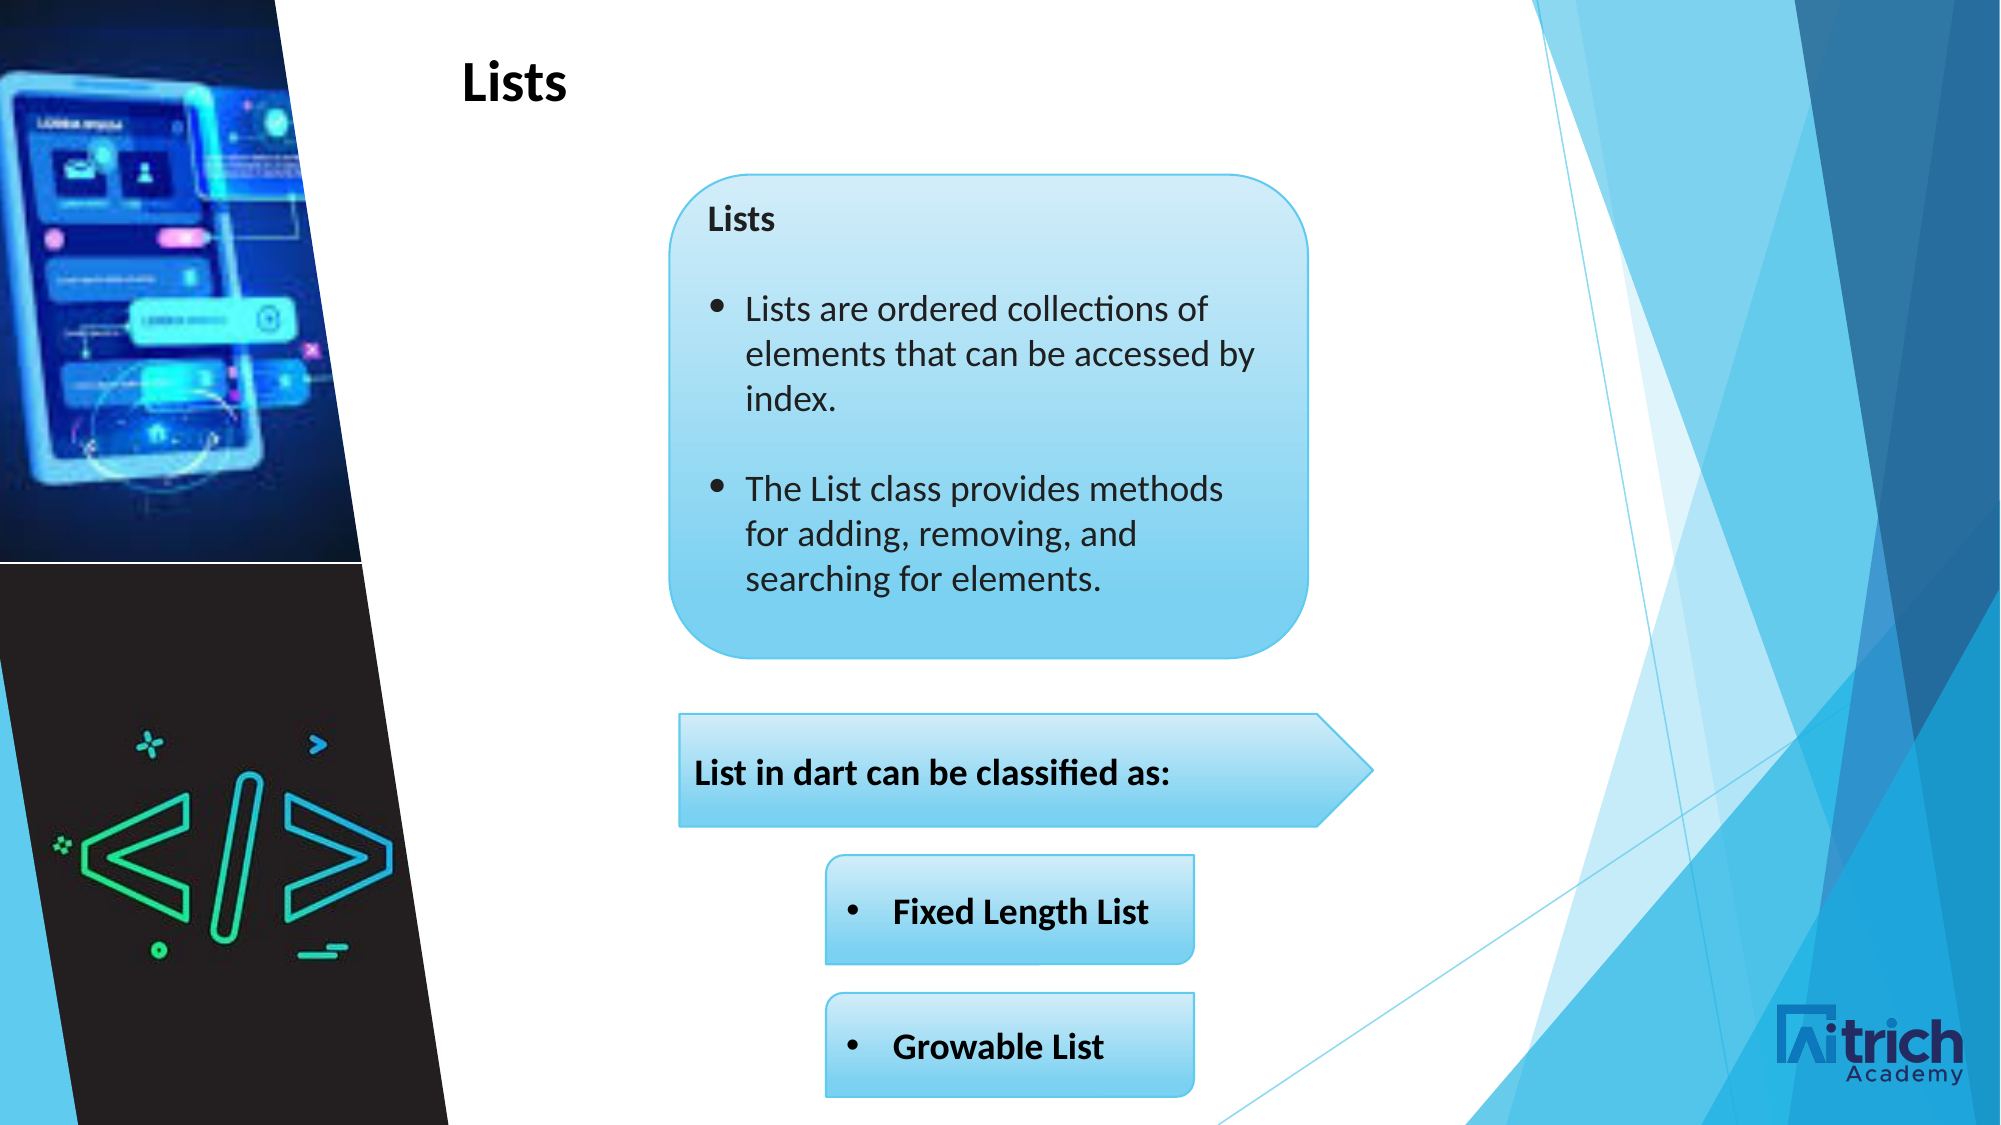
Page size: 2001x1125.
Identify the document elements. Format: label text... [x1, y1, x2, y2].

picture [1739, 948, 2000, 1125]
text_box Fixed Length List ​ [826, 855, 1194, 965]
text_box Growable List​ [826, 992, 1194, 1097]
picture [0, 0, 362, 563]
text_box Lists​ ​ Lists are ordered collections of elements that can be accessed by index.​ The List class provides methods for adding, removing, and searching for elements.​ ​ [669, 174, 1309, 659]
title Lists [422, 36, 609, 253]
text_box List in dart can be classified as: [679, 713, 1374, 827]
picture [0, 563, 449, 1125]
